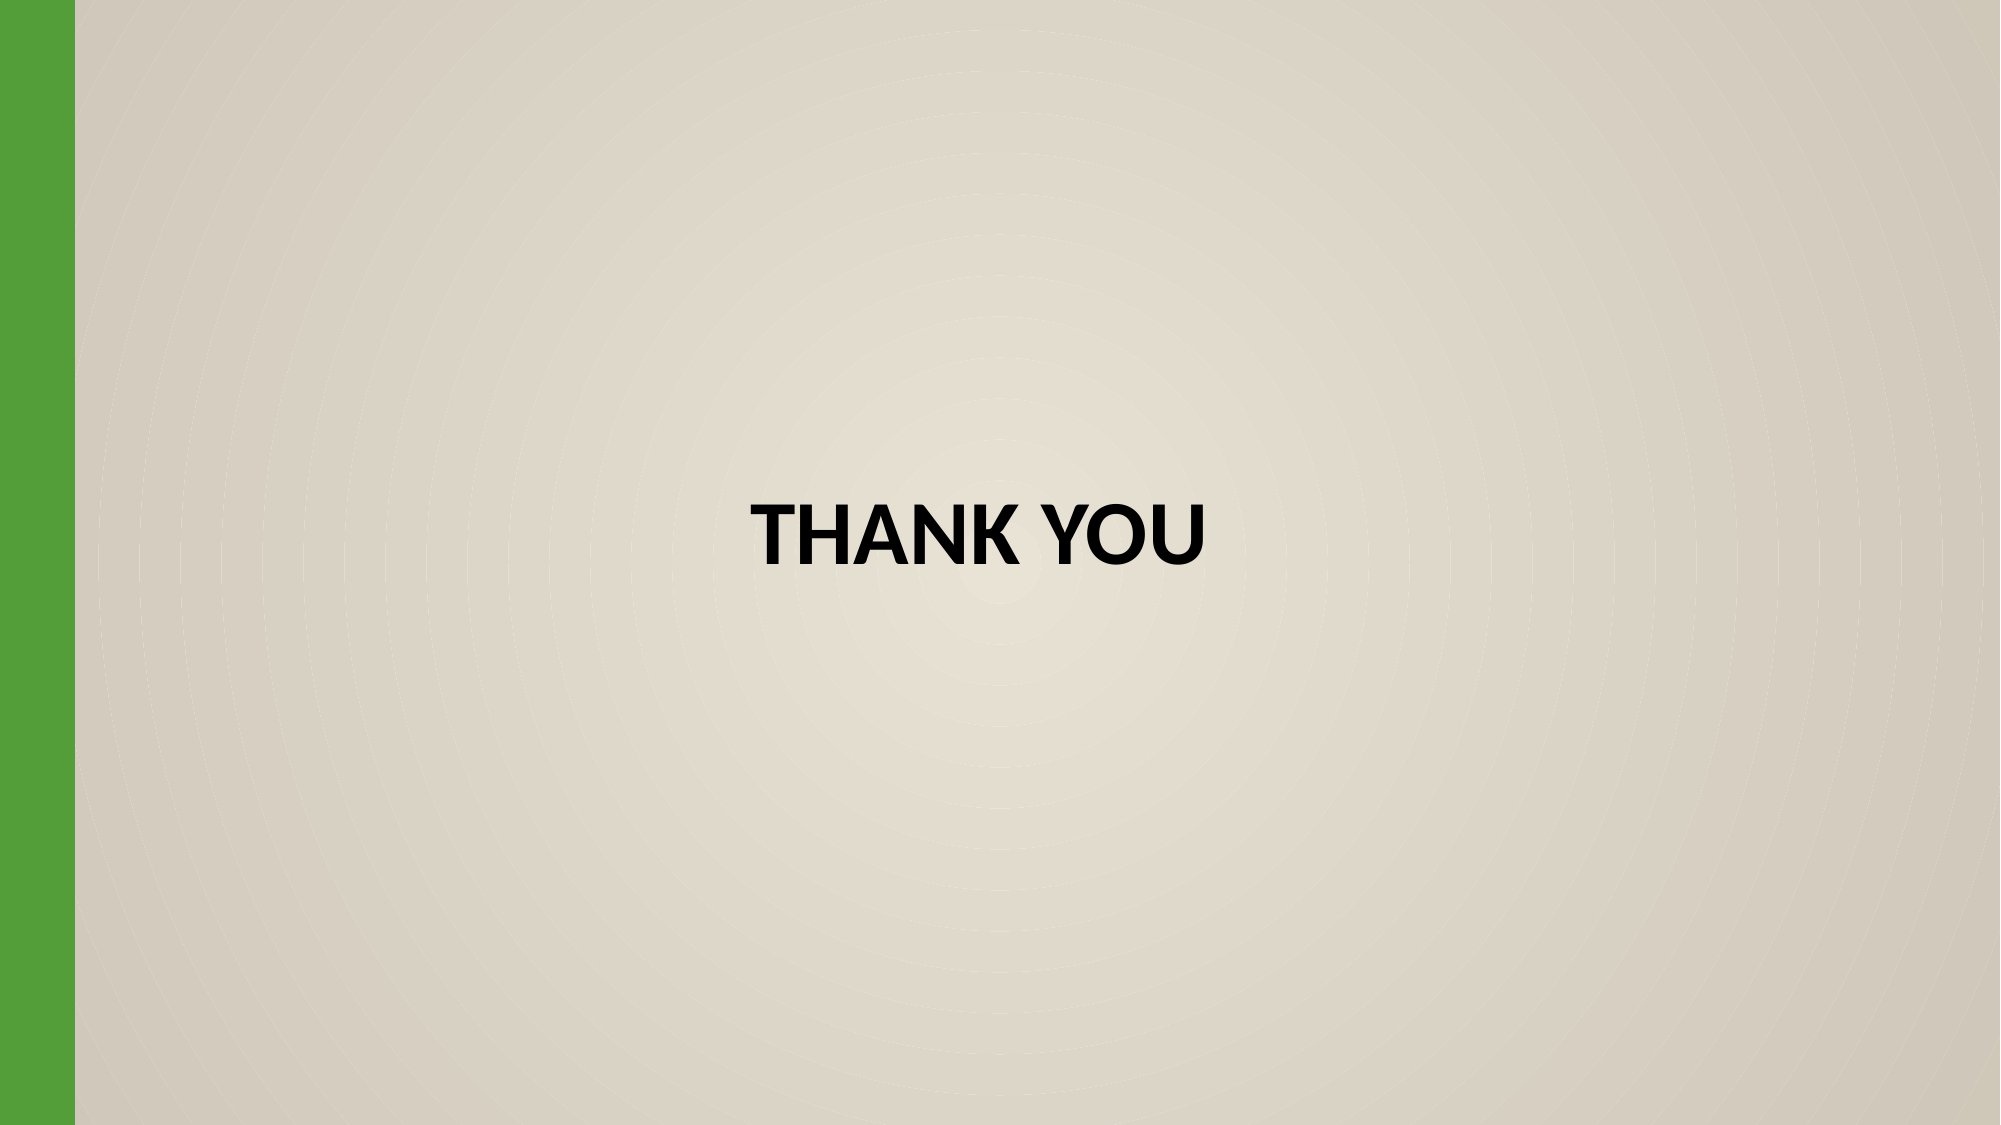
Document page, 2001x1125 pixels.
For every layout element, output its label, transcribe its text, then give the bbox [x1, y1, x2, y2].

subtitle THANK YOU [206, 473, 1752, 659]
